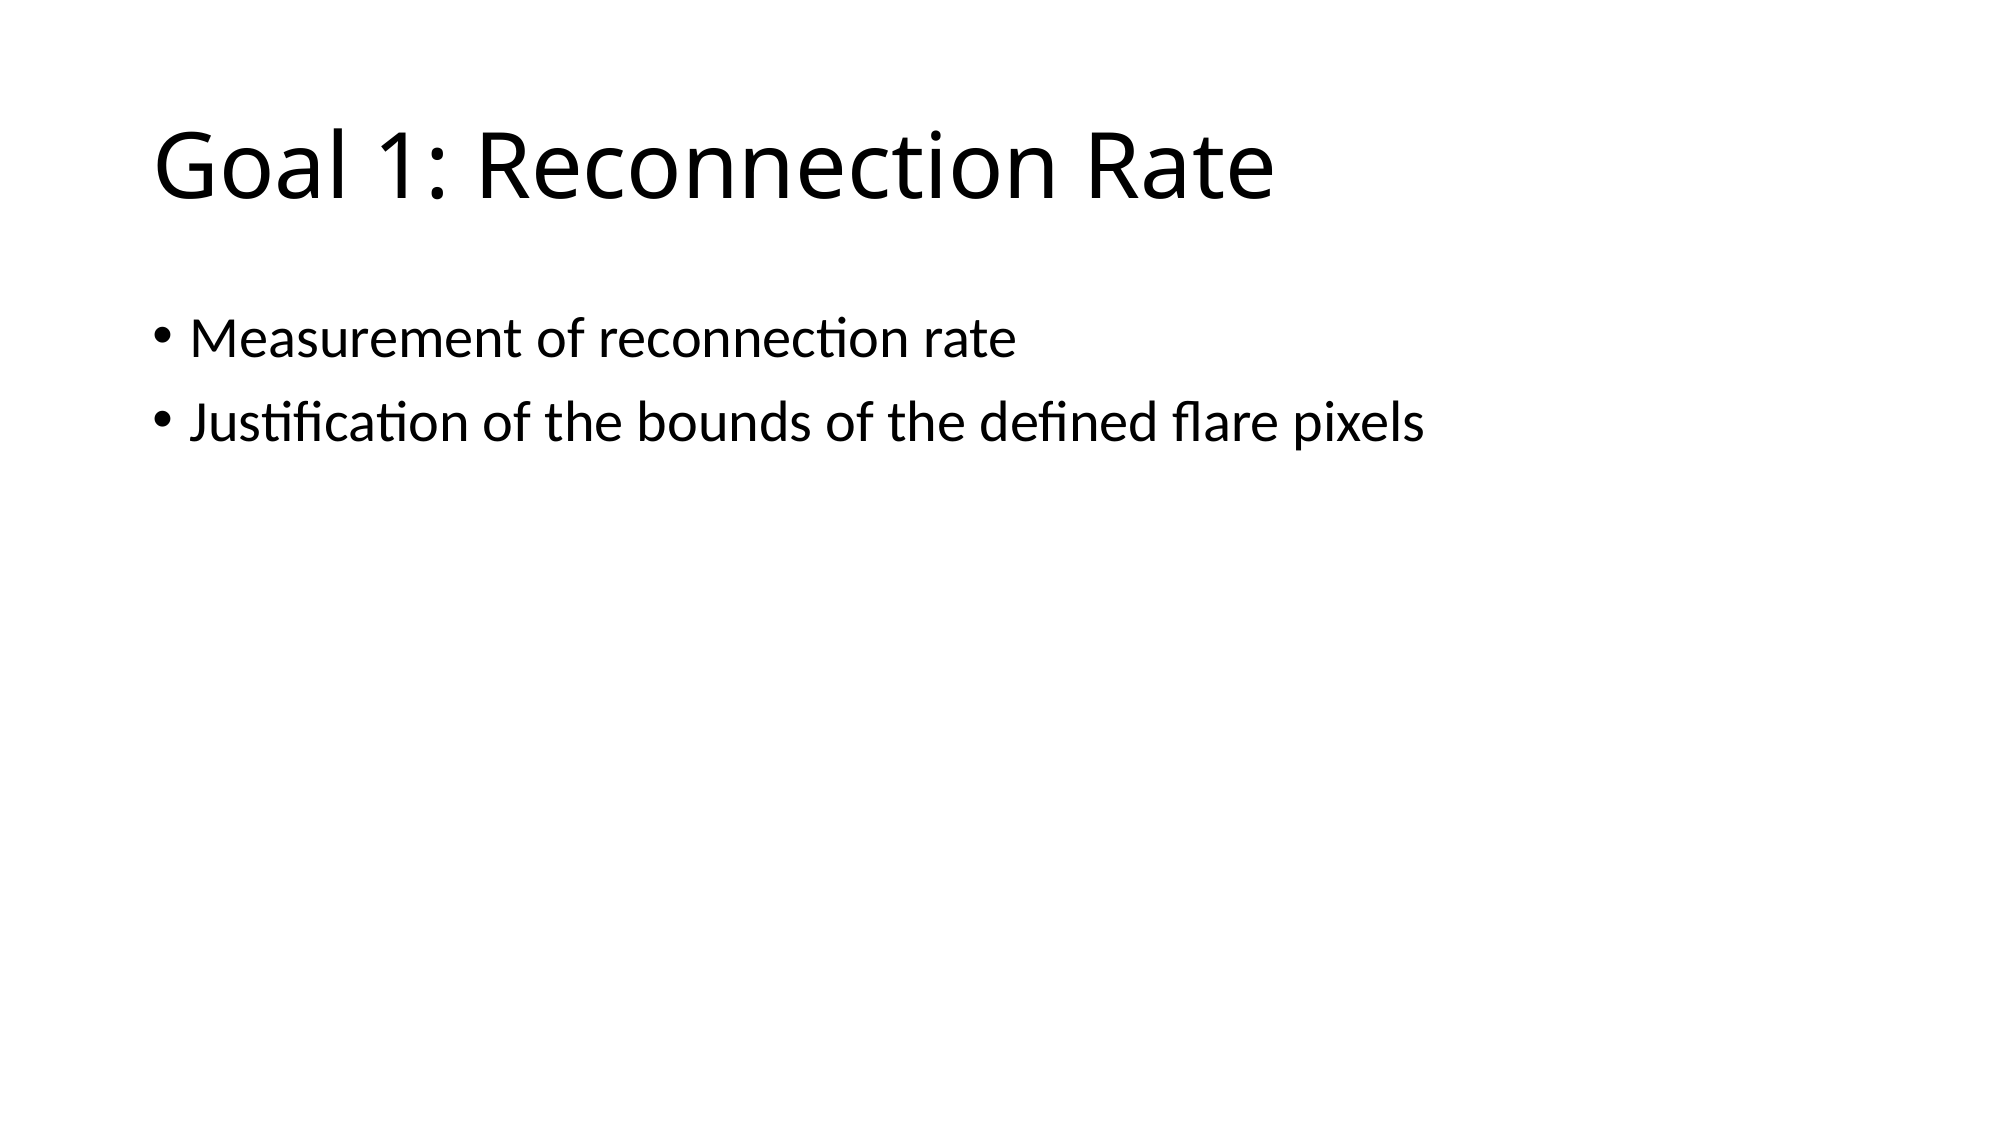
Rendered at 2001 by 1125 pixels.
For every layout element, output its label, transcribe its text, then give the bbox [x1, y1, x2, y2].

list Measurement of reconnection rate Justification of the bounds of the defined flare pixels [137, 299, 1863, 1014]
title Goal 1: Reconnection Rate [137, 59, 1863, 278]
